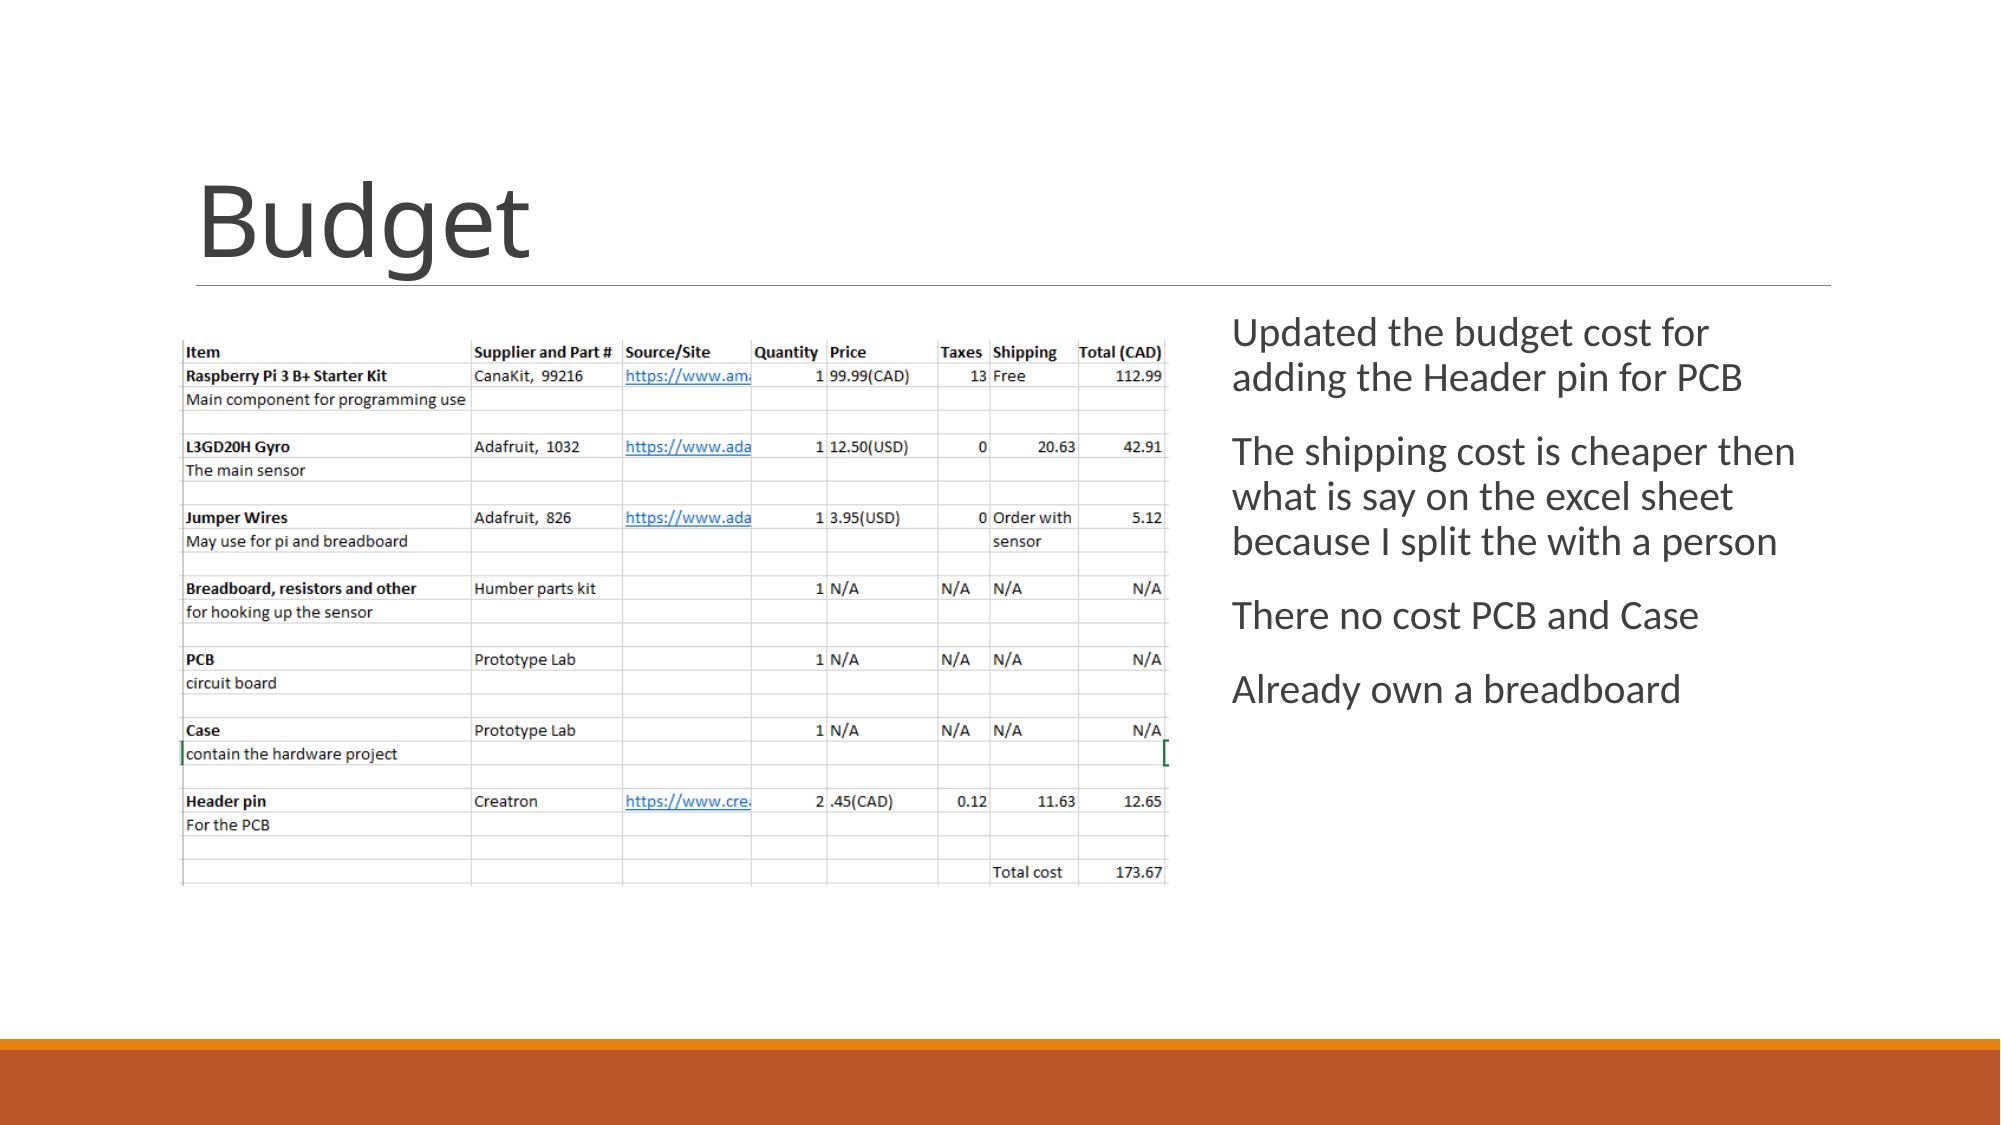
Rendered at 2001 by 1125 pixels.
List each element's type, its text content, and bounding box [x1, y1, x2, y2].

list Updated the budget cost for adding the Header pin for PCB The shipping cost is cheaper then what is say on the excel sheet because I split the with a person There no cost PCB and Case Already own a breadboard [1216, 302, 1830, 963]
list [179, 339, 1169, 886]
title Budget [180, 47, 1830, 285]
